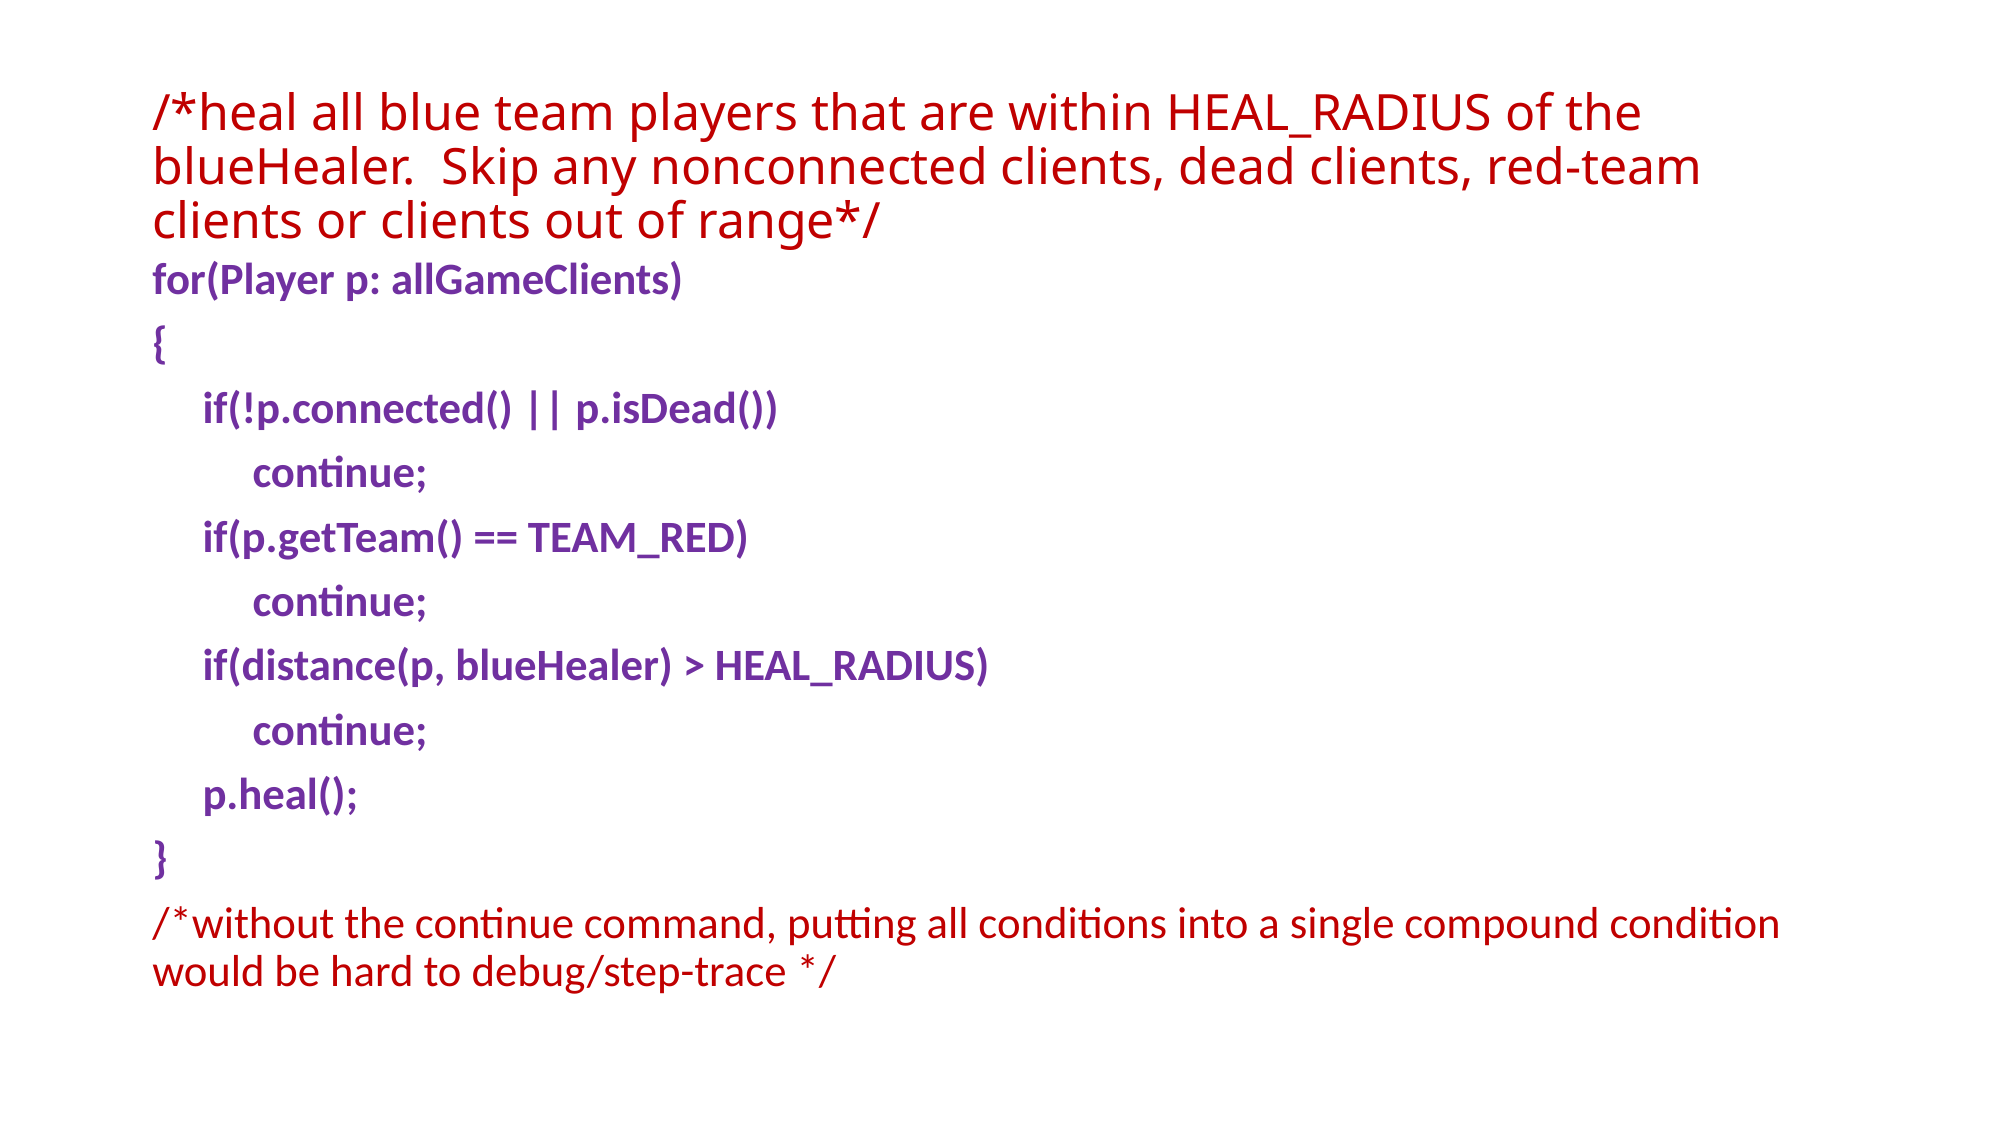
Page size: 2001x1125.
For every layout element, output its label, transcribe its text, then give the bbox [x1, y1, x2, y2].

list for(Player p: allGameClients) { if(!p.connected() || p.isDead()) continue; if(p.getTeam() == TEAM_RED) continue; if(distance(p, blueHealer) > HEAL_RADIUS) continue; p.heal(); } /*without the continue command, putting all conditions into a single compound condition would be hard to debug/step-trace */ [137, 248, 1863, 1014]
title /*heal all blue team players that are within HEAL_RADIUS of the blueHealer. Skip any nonconnected clients, dead clients, red-team clients or clients out of range*/ [137, 59, 1863, 248]
